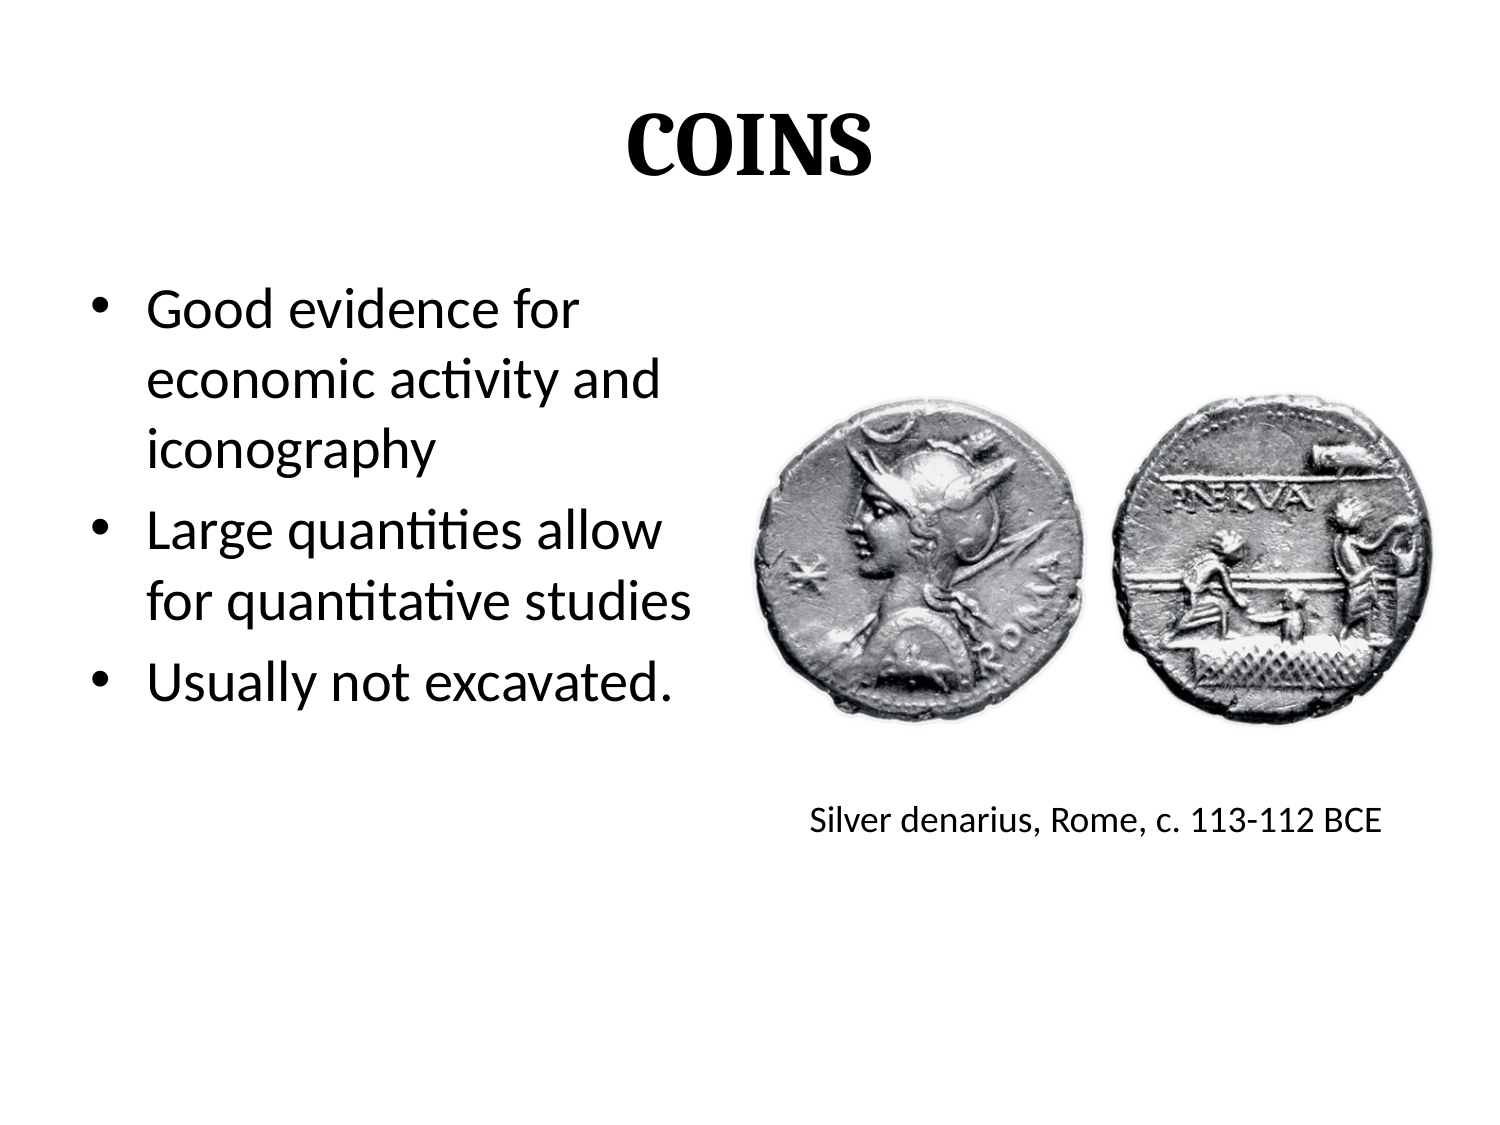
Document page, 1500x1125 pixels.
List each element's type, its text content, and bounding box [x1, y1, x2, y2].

title Coins [75, 45, 1425, 233]
picture [732, 374, 1461, 743]
text_box Silver denarius, Rome, c. 113-112 BCE [732, 787, 1460, 848]
list Good evidence for economic activity and iconography Large quantities allow for quantitative studies Usually not excavated. [75, 262, 738, 1005]
